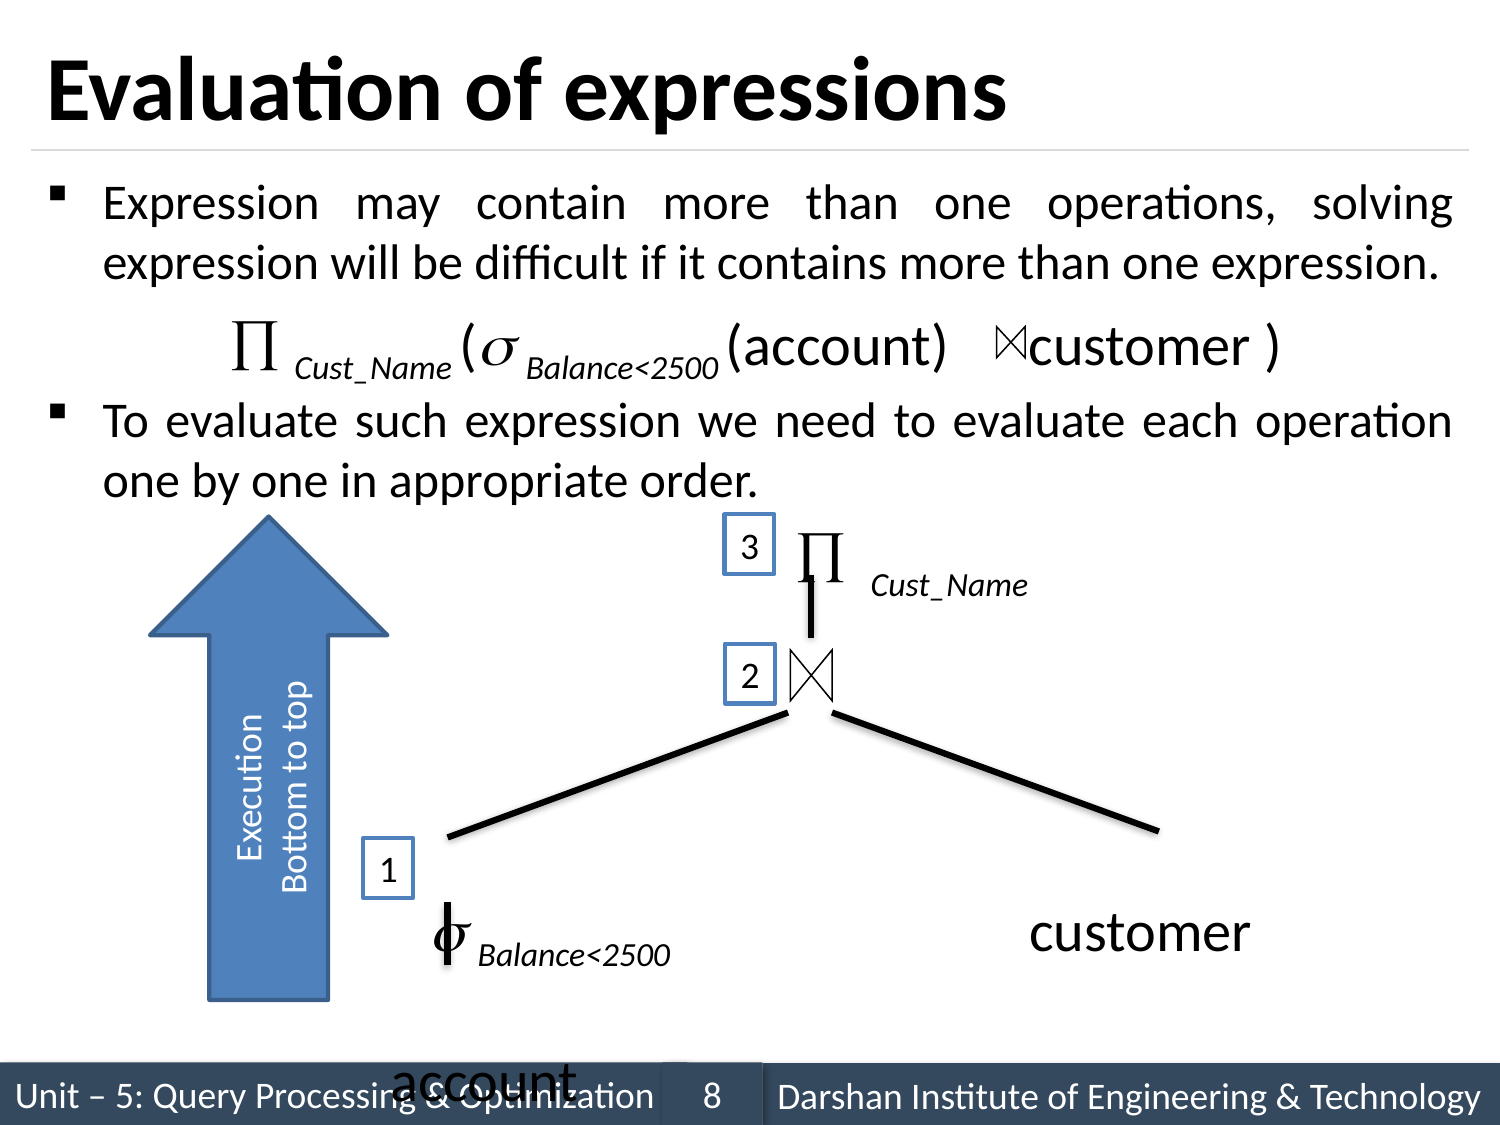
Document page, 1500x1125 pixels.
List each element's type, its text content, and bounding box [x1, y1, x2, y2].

text_box 1 [361, 836, 415, 900]
text_box [790, 650, 833, 701]
text_box 3 [722, 512, 776, 576]
text_box Cust_Name  Balance<2500 customer account [99, 516, 1282, 1121]
text_box  Cust_Name ( Balance<2500 (account) customer ) [87, 299, 1425, 394]
text_box 2 [723, 642, 777, 706]
text_box [996, 326, 1026, 358]
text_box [831, 712, 1160, 832]
text_box Execution Bottom to top [148, 514, 390, 1003]
title Evaluation of expressions [31, 17, 1469, 150]
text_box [447, 712, 789, 838]
list Expression may contain more than one operations, solving expression will be difficult if it contains more than one expression. To evaluate such expression we need to evaluate each operation one by one in appropriate order. [31, 162, 1469, 1038]
